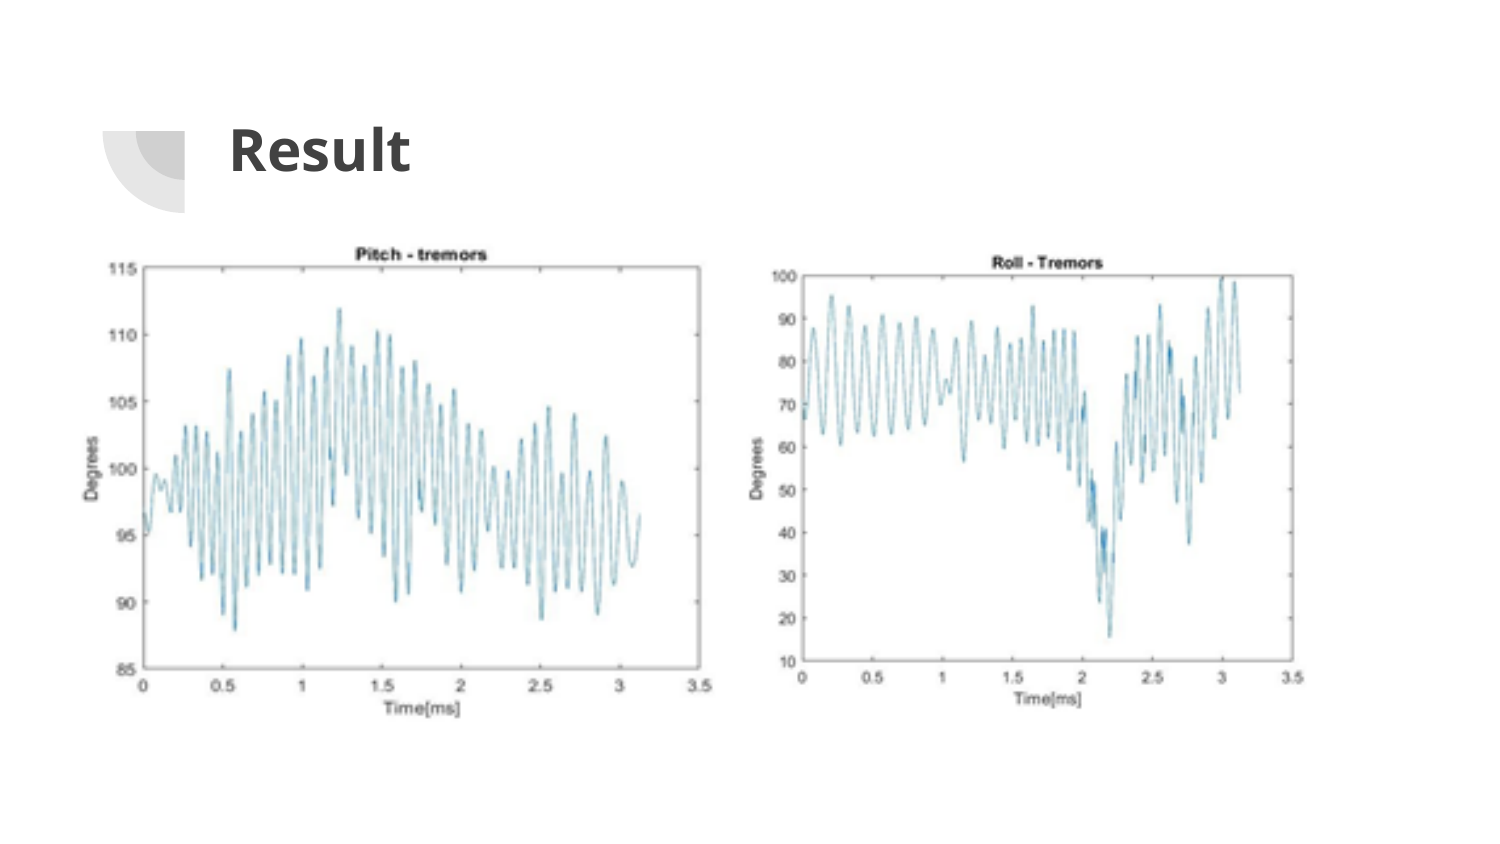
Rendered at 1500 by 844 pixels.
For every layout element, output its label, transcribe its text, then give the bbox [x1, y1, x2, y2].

picture [51, 232, 1354, 724]
title Result [213, 98, 1368, 263]
